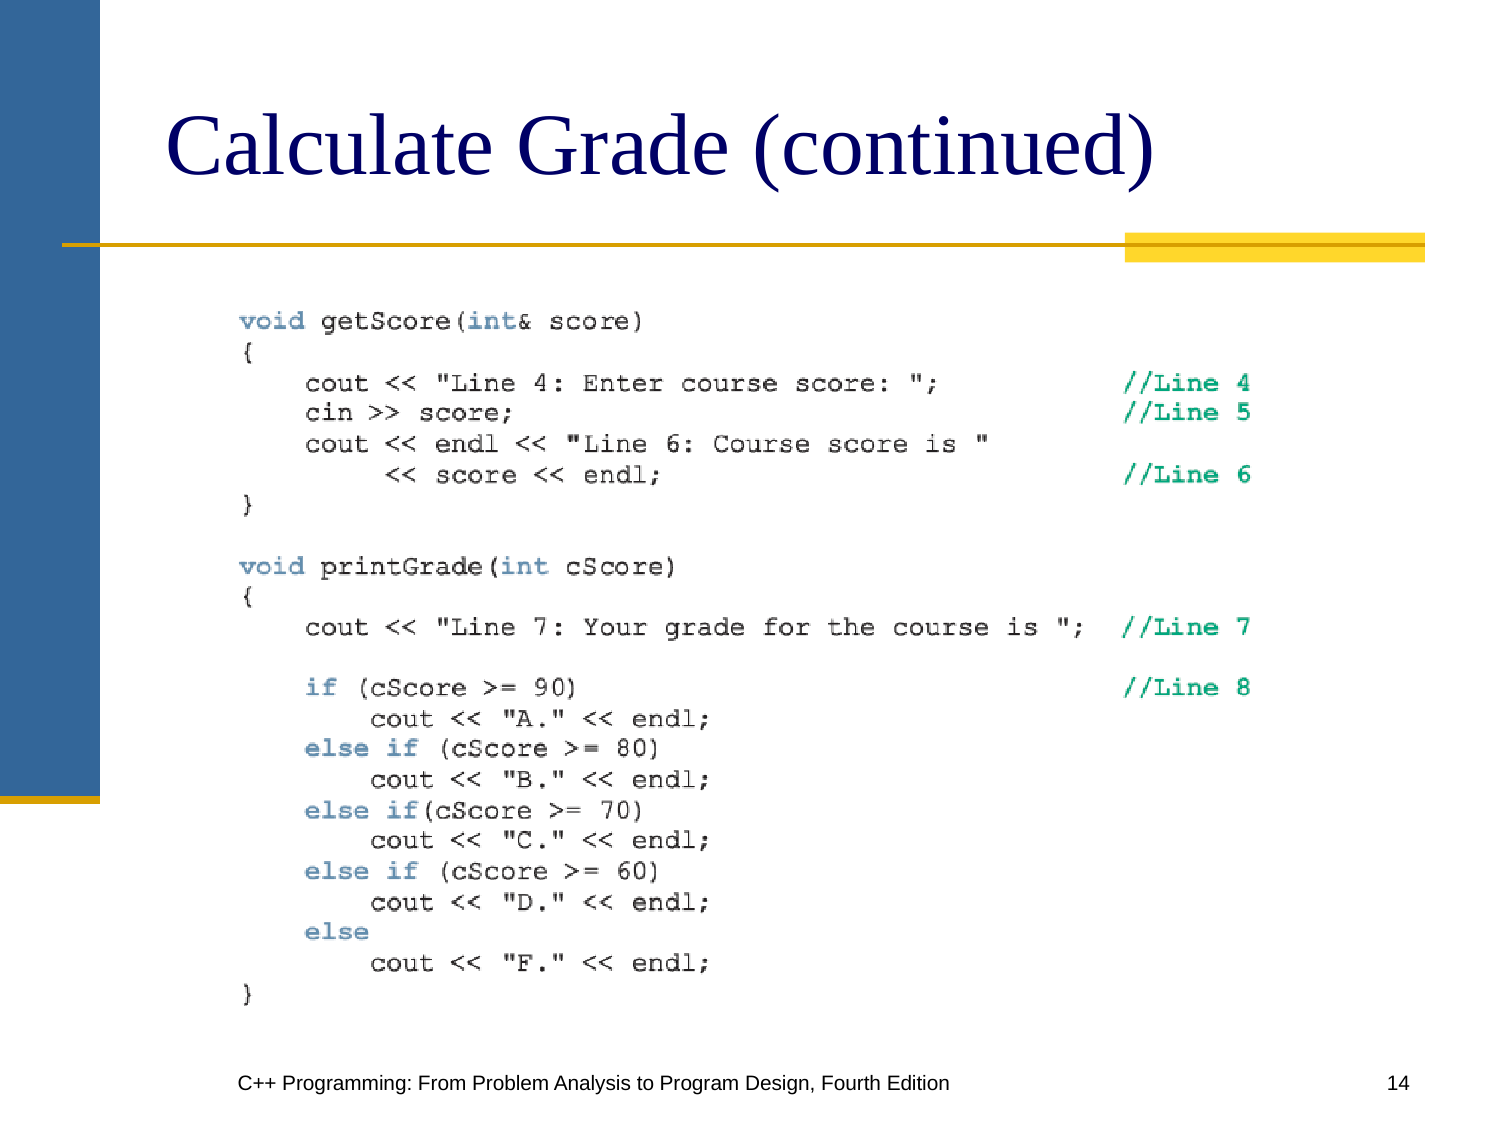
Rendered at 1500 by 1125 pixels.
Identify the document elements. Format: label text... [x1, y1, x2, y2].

picture [233, 306, 1267, 1013]
text_box ‹#› [1112, 1062, 1425, 1100]
text_box C++ Programming: From Problem Analysis to Program Design, Fourth Edition [149, 1062, 1038, 1100]
title Calculate Grade (continued) [150, 45, 1425, 234]
